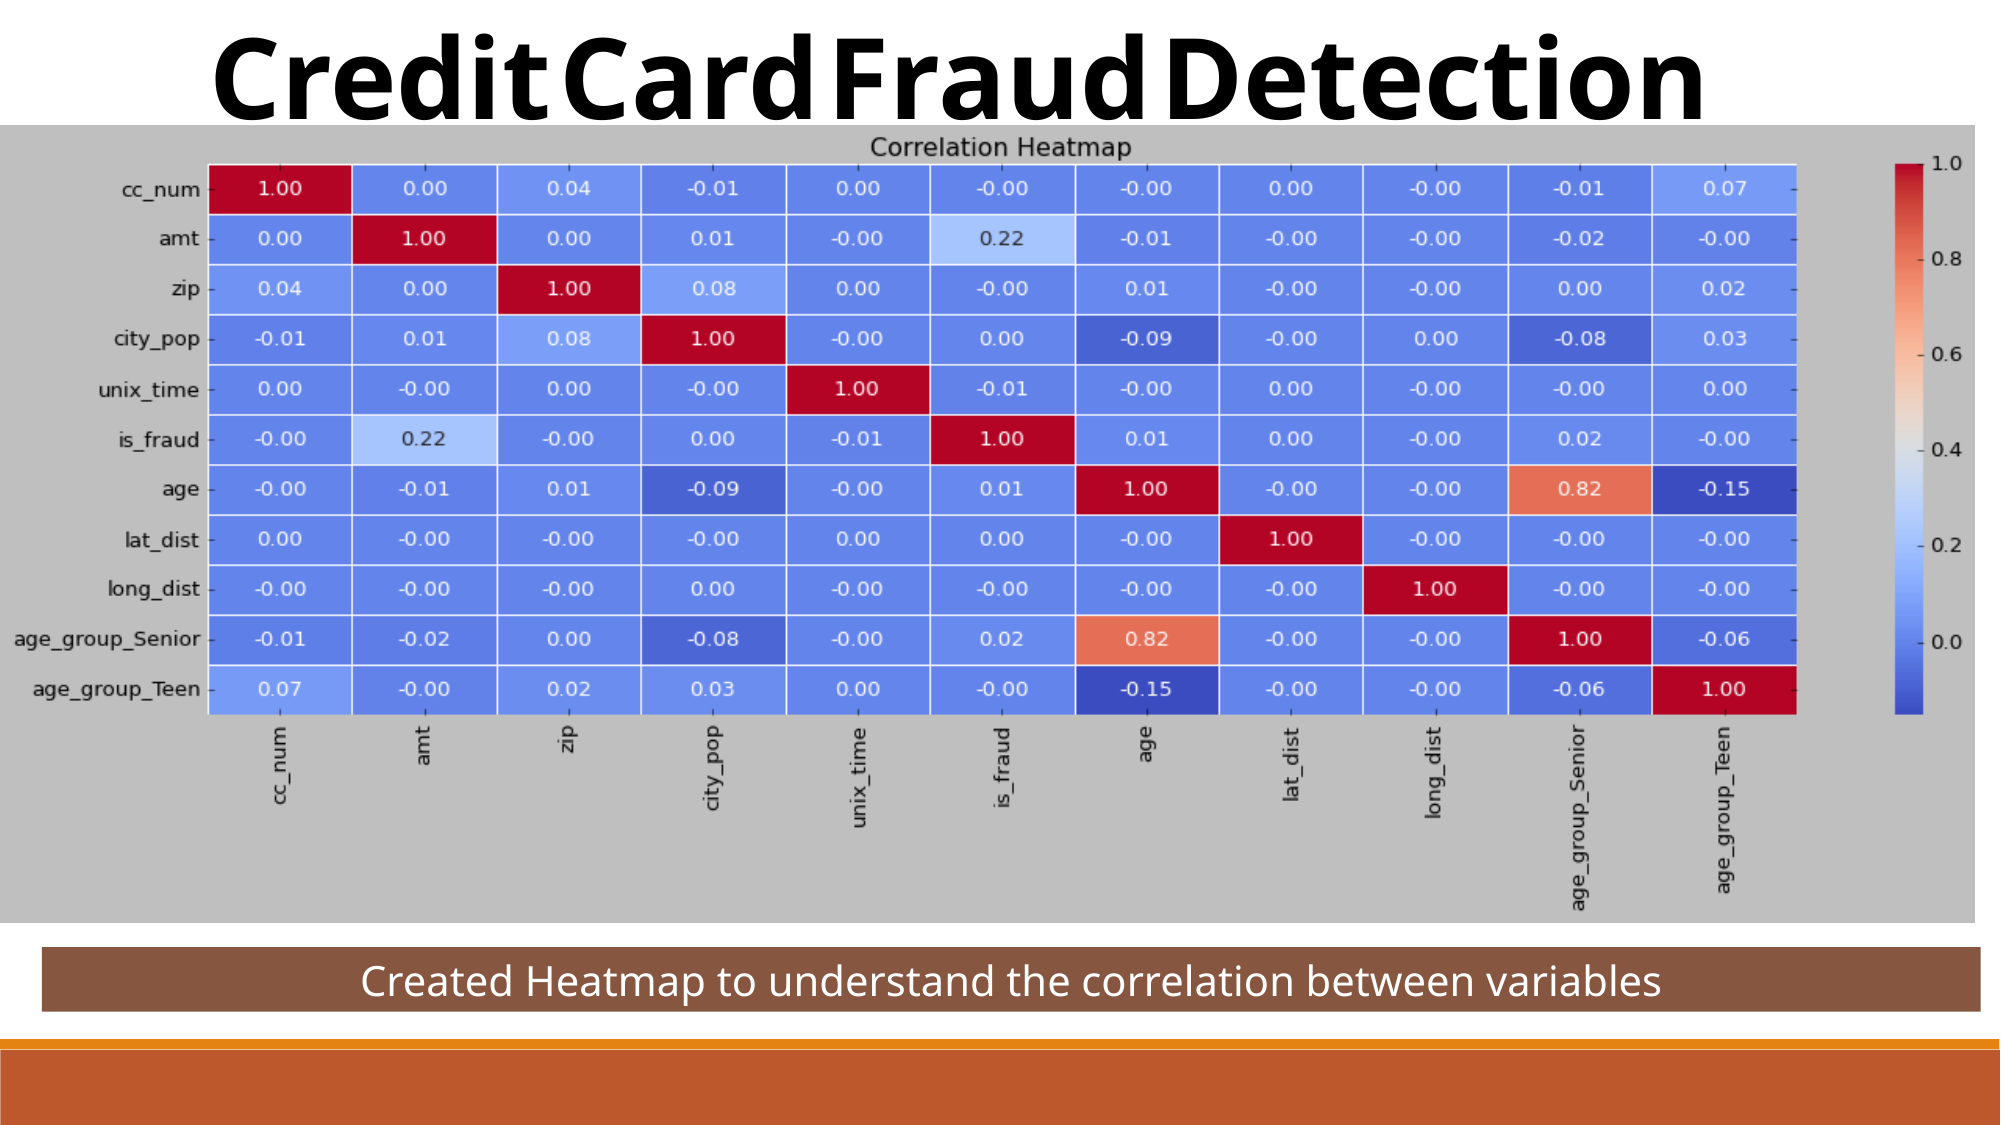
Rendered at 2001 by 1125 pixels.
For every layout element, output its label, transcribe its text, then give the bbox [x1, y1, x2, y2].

text_box Created Heatmap to understand the correlation between variables [41, 947, 1981, 1012]
picture [0, 124, 1976, 923]
text_box Credit Card Fraud Detection [172, 0, 1747, 121]
